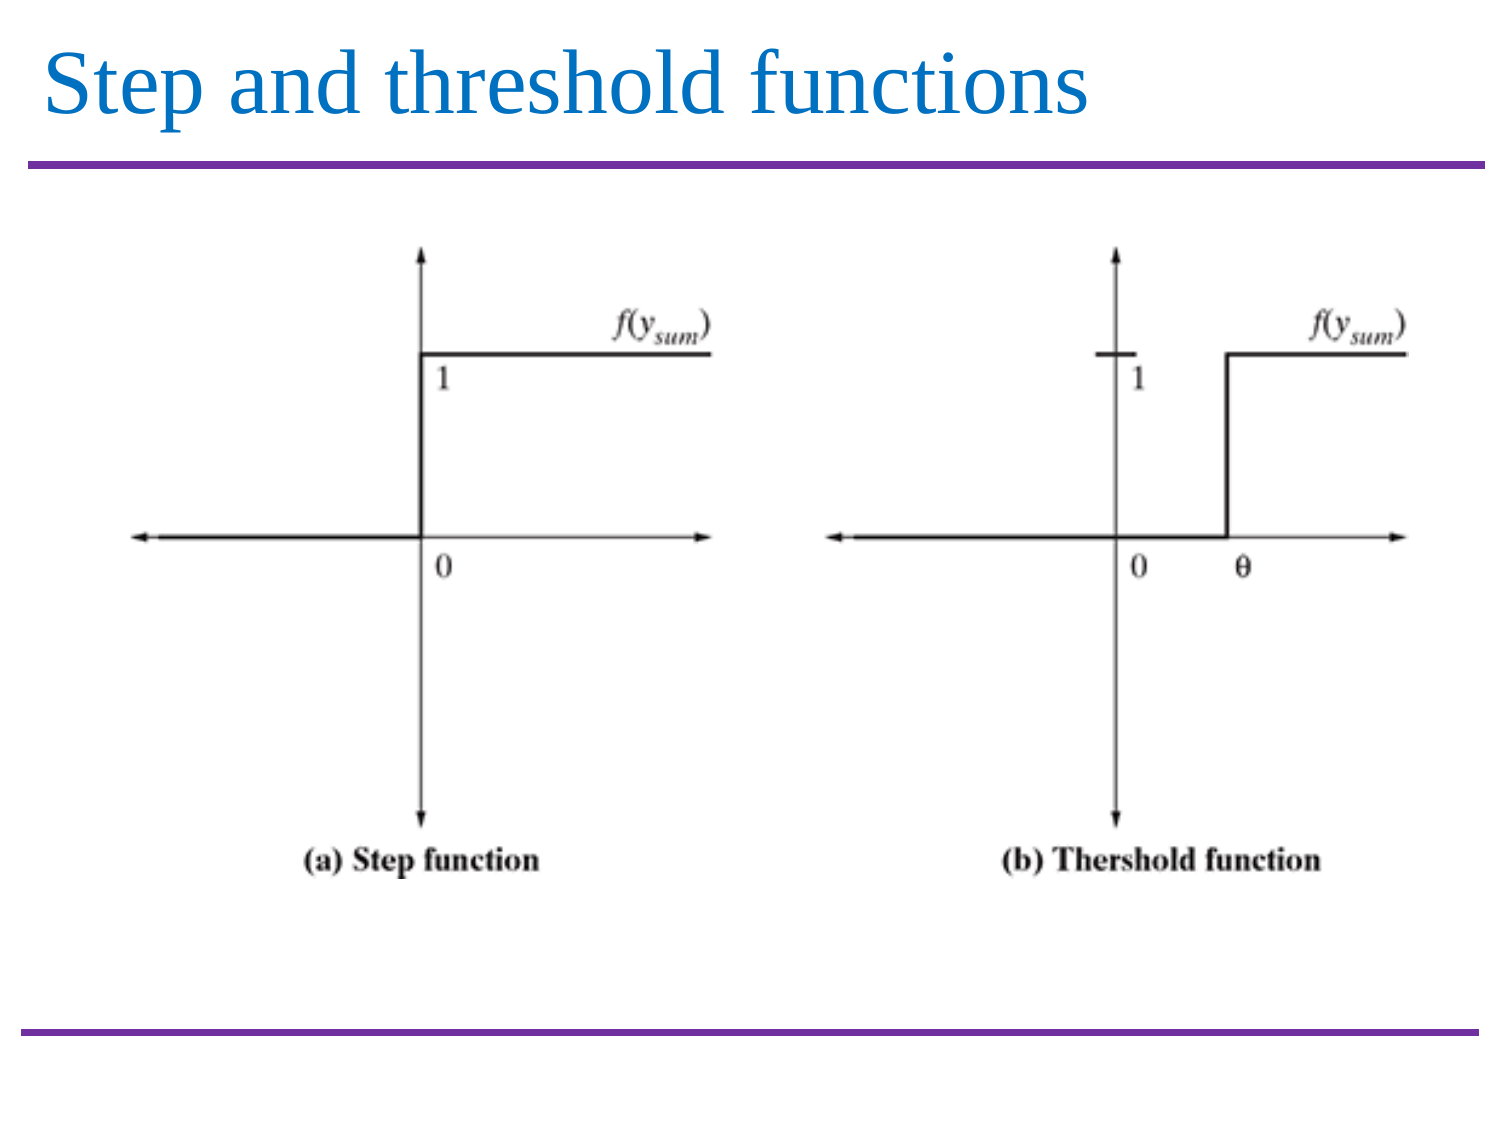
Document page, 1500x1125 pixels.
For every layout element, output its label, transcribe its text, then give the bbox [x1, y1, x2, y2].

title Step and threshold functions [27, 25, 1443, 143]
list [130, 246, 1409, 879]
